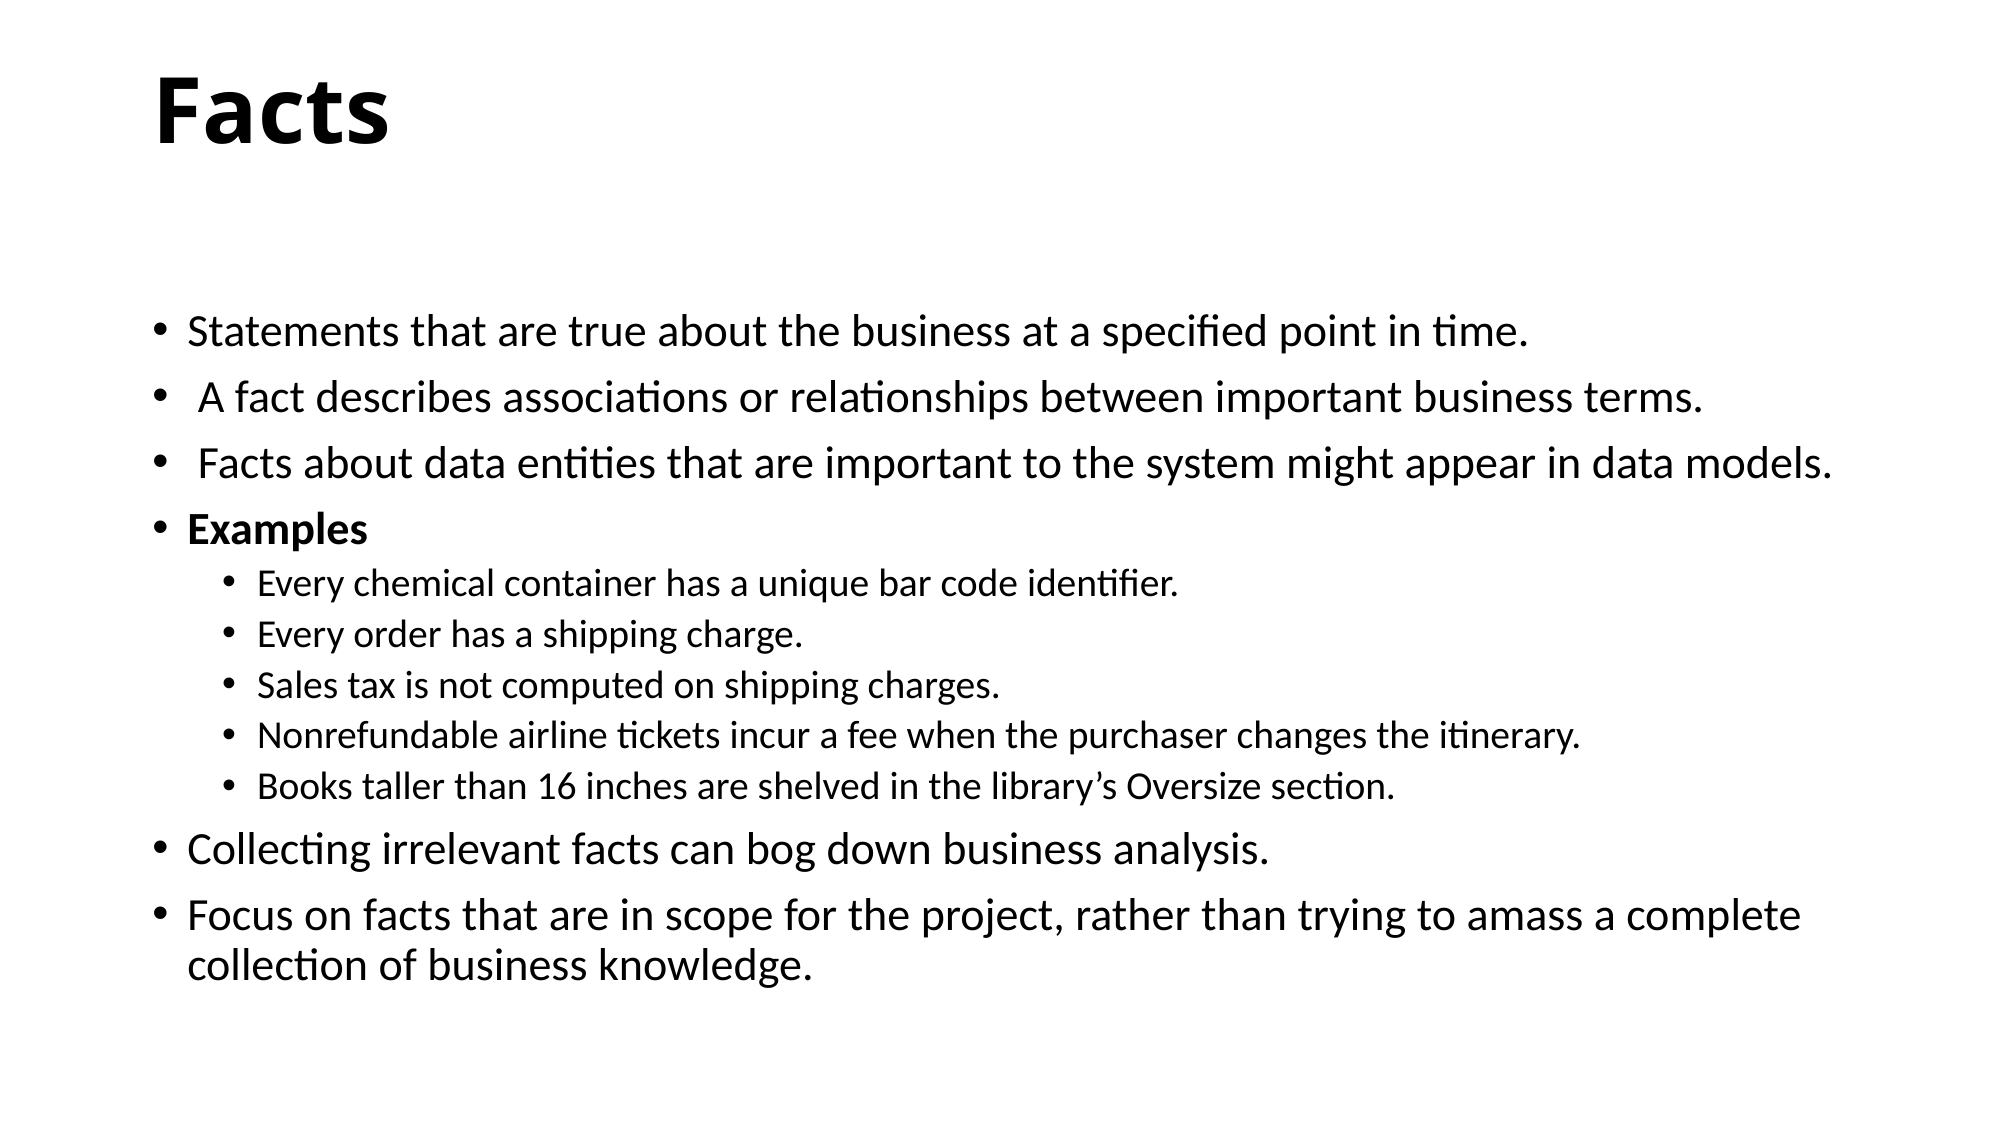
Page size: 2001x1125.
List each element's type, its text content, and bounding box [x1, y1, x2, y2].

list Statements that are true about the business at a specified point in time. A fact describes associations or relationships between important business terms. Facts about data entities that are important to the system might appear in data models. Examples Every chemical container has a unique bar code identifier. Every order has a shipping charge. Sales tax is not computed on shipping charges. Nonrefundable airline tickets incur a fee when the purchaser changes the itinerary. Books taller than 16 inches are shelved in the library’s Oversize section. Collecting irrelevant facts can bog down business analysis. Focus on facts that are in scope for the project, rather than trying to amass a complete collection of business knowledge. [137, 299, 1863, 1014]
title Facts [137, 59, 1863, 278]
